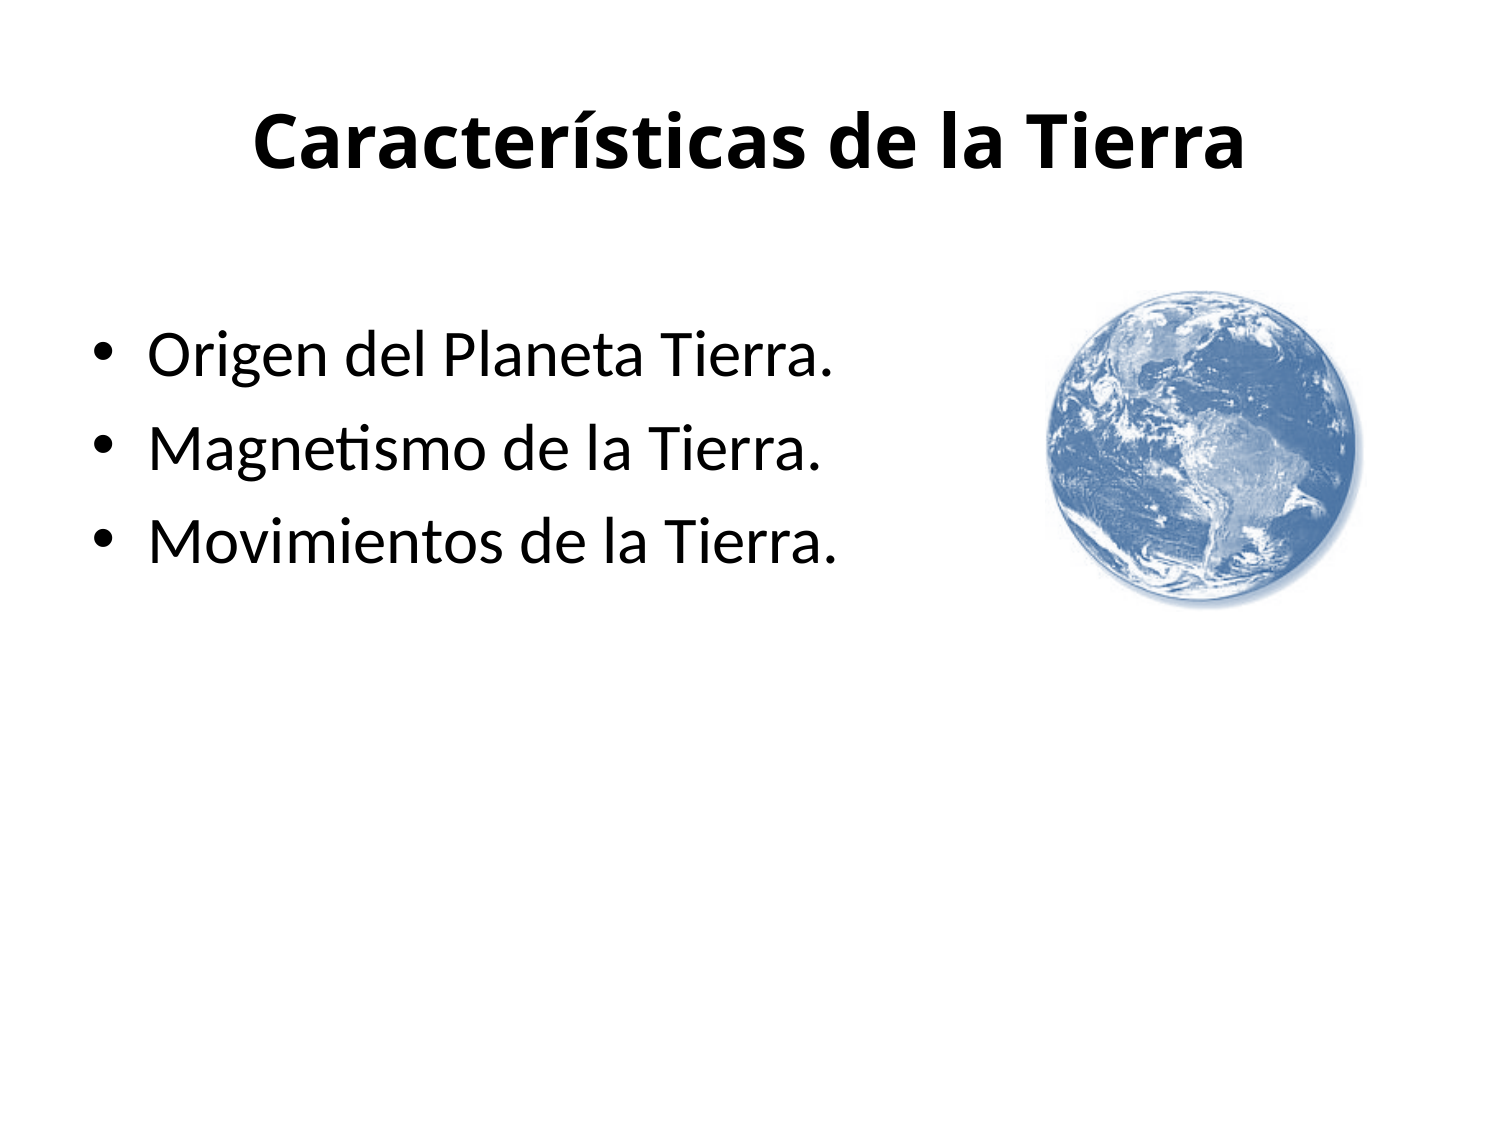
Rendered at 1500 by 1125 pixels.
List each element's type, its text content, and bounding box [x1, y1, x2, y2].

list Origen del Planeta Tierra. Magnetismo de la Tierra. Movimientos de la Tierra. [76, 302, 1427, 1046]
title Características de la Tierra [75, 45, 1425, 233]
picture [1045, 290, 1367, 613]
